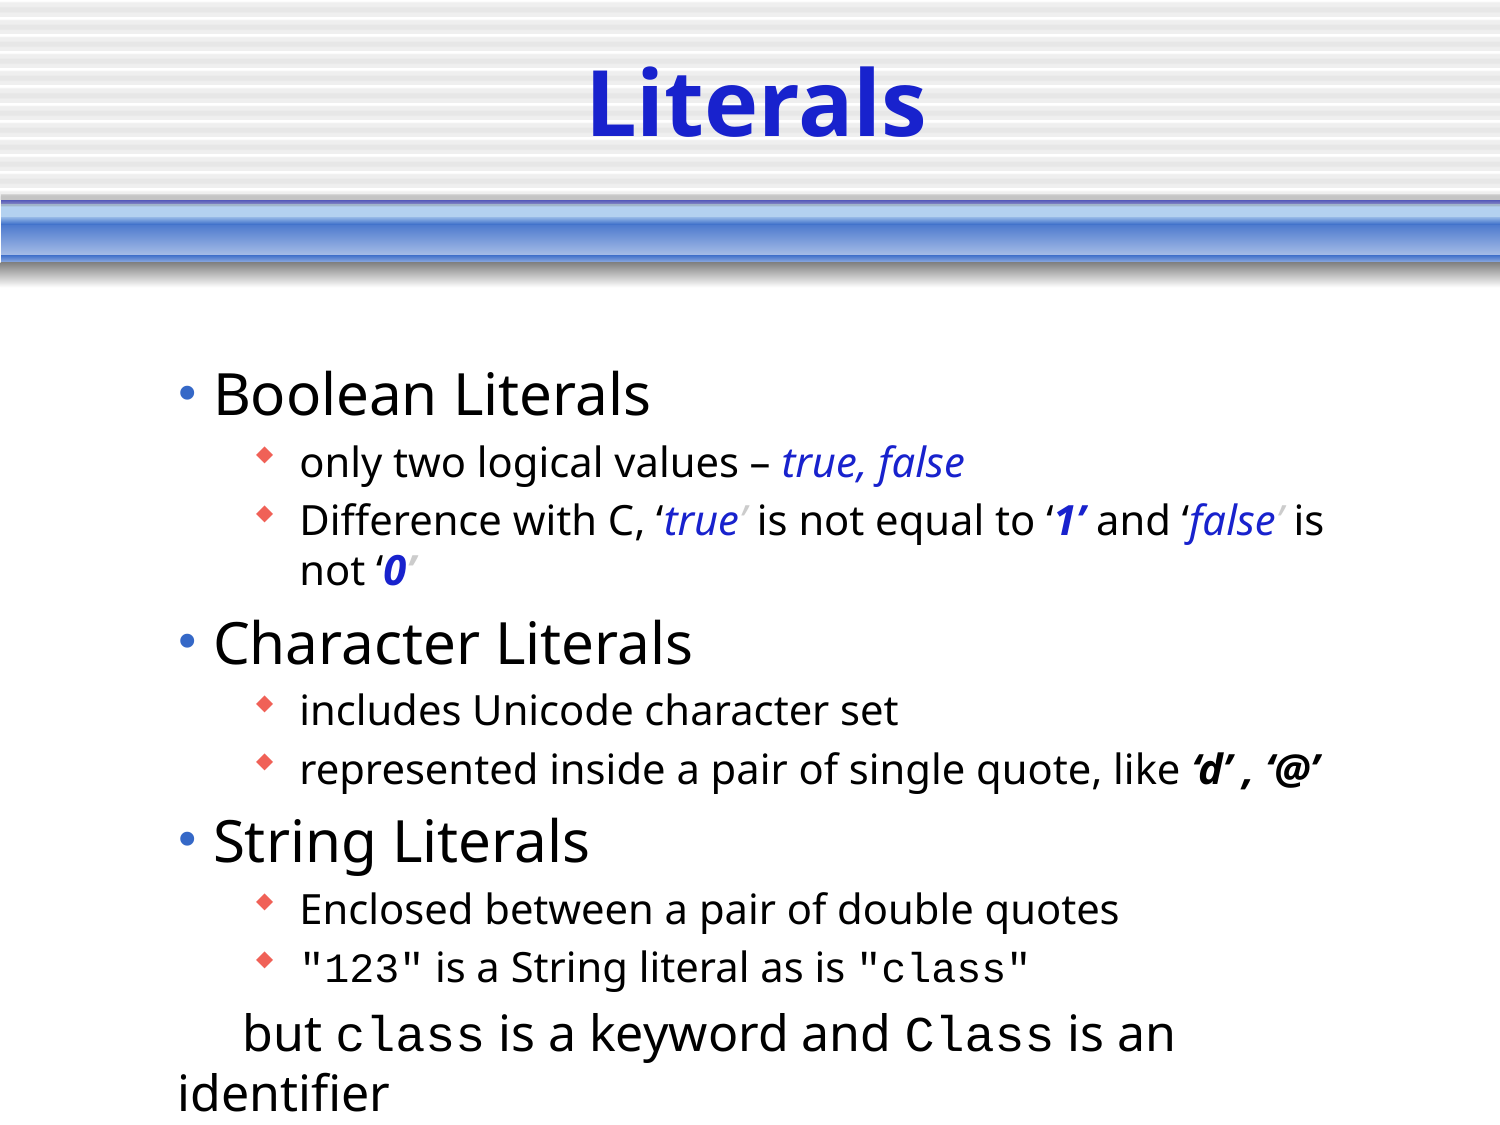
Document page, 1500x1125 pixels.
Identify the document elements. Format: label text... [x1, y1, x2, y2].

title Literals [24, 12, 1488, 188]
picture [0, 0, 1500, 194]
list Boolean Literals only two logical values – true, false Difference with C, ‘true’ is not equal to ‘1’ and ‘false’ is not ‘0’ Character Literals includes Unicode character set represented inside a pair of single quote, like ‘d’ , ‘@’ String Literals Enclosed between a pair of double quotes "123" is a String literal as is "class" but class is a keyword and Class is an identifier [162, 350, 1388, 1088]
